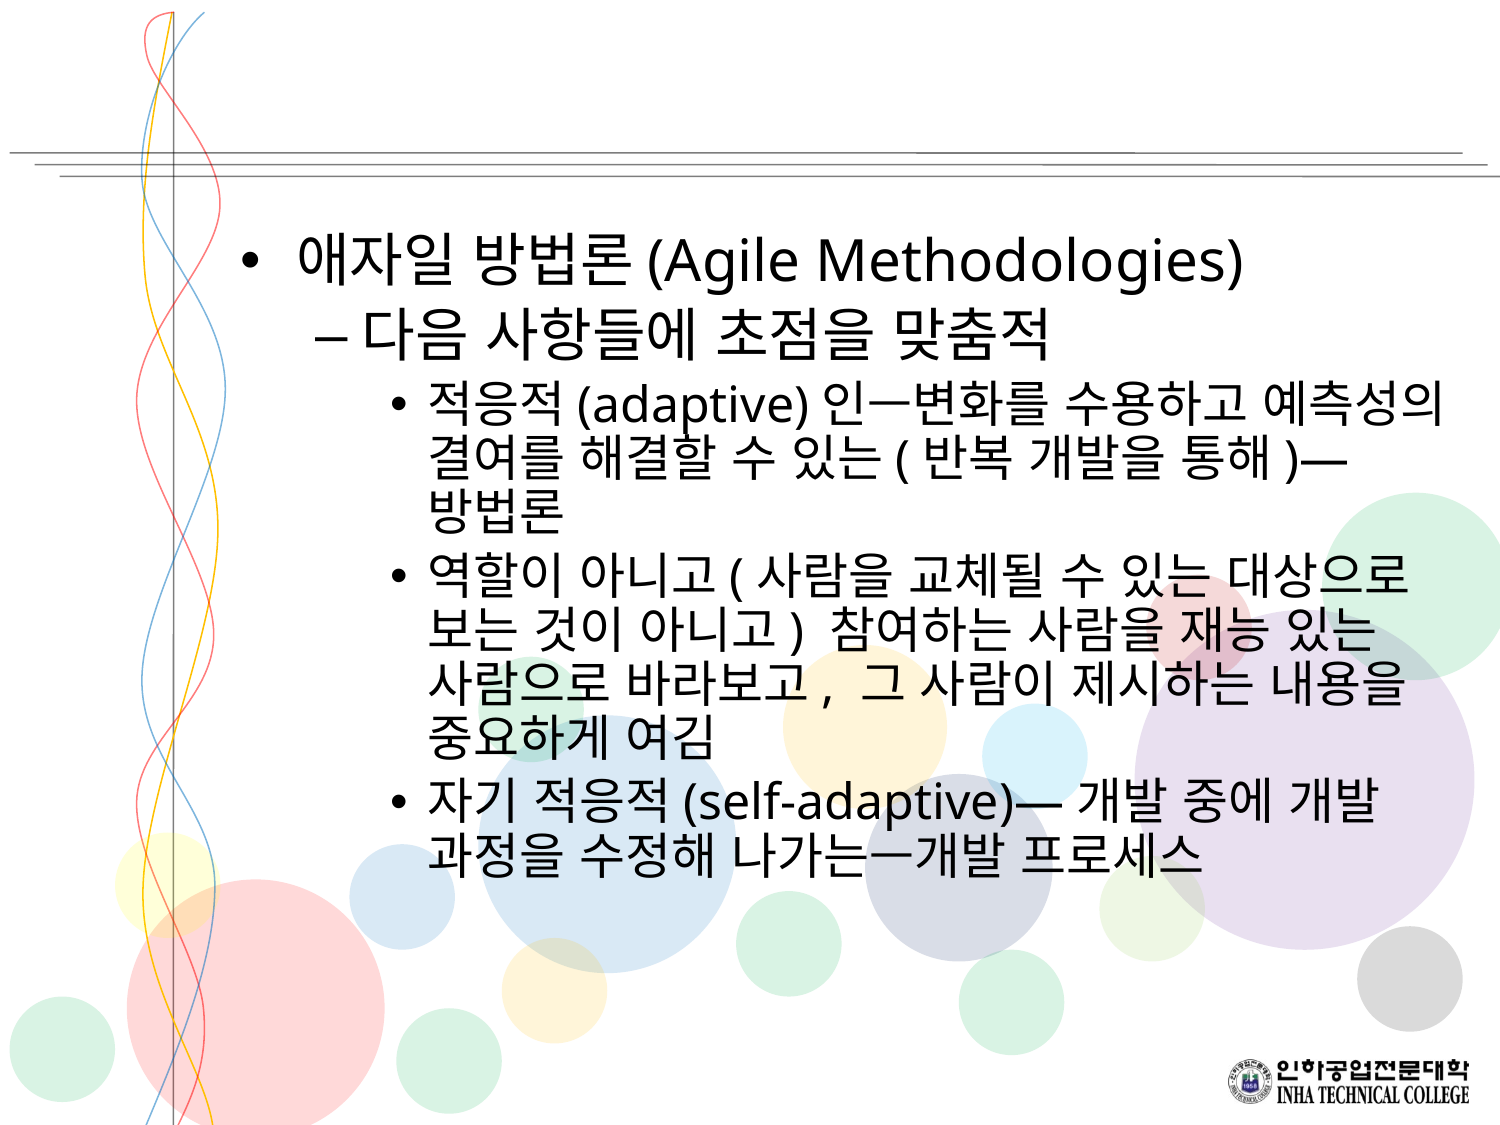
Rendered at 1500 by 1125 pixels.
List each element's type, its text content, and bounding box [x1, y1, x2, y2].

list 애자일 방법론(Agile Methodologies) 다음 사항들에 초점을 맞춤적 적응적(adaptive)인—변화를 수용하고 예측성의 결여를 해결할 수 있는(반복 개발을 통해)—방법론 역할이 아니고(사람을 교체될 수 있는 대상으로 보는 것이 아니고) 참여하는 사람을 재능 있는 사람으로 바라보고, 그 사람이 제시하는 내용을 중요하게 여김 자기 적응적(self-adaptive)—개발 중에 개발 과정을 수정해 나가는—개발 프로세스 [225, 224, 1500, 991]
picture [1228, 1059, 1469, 1104]
